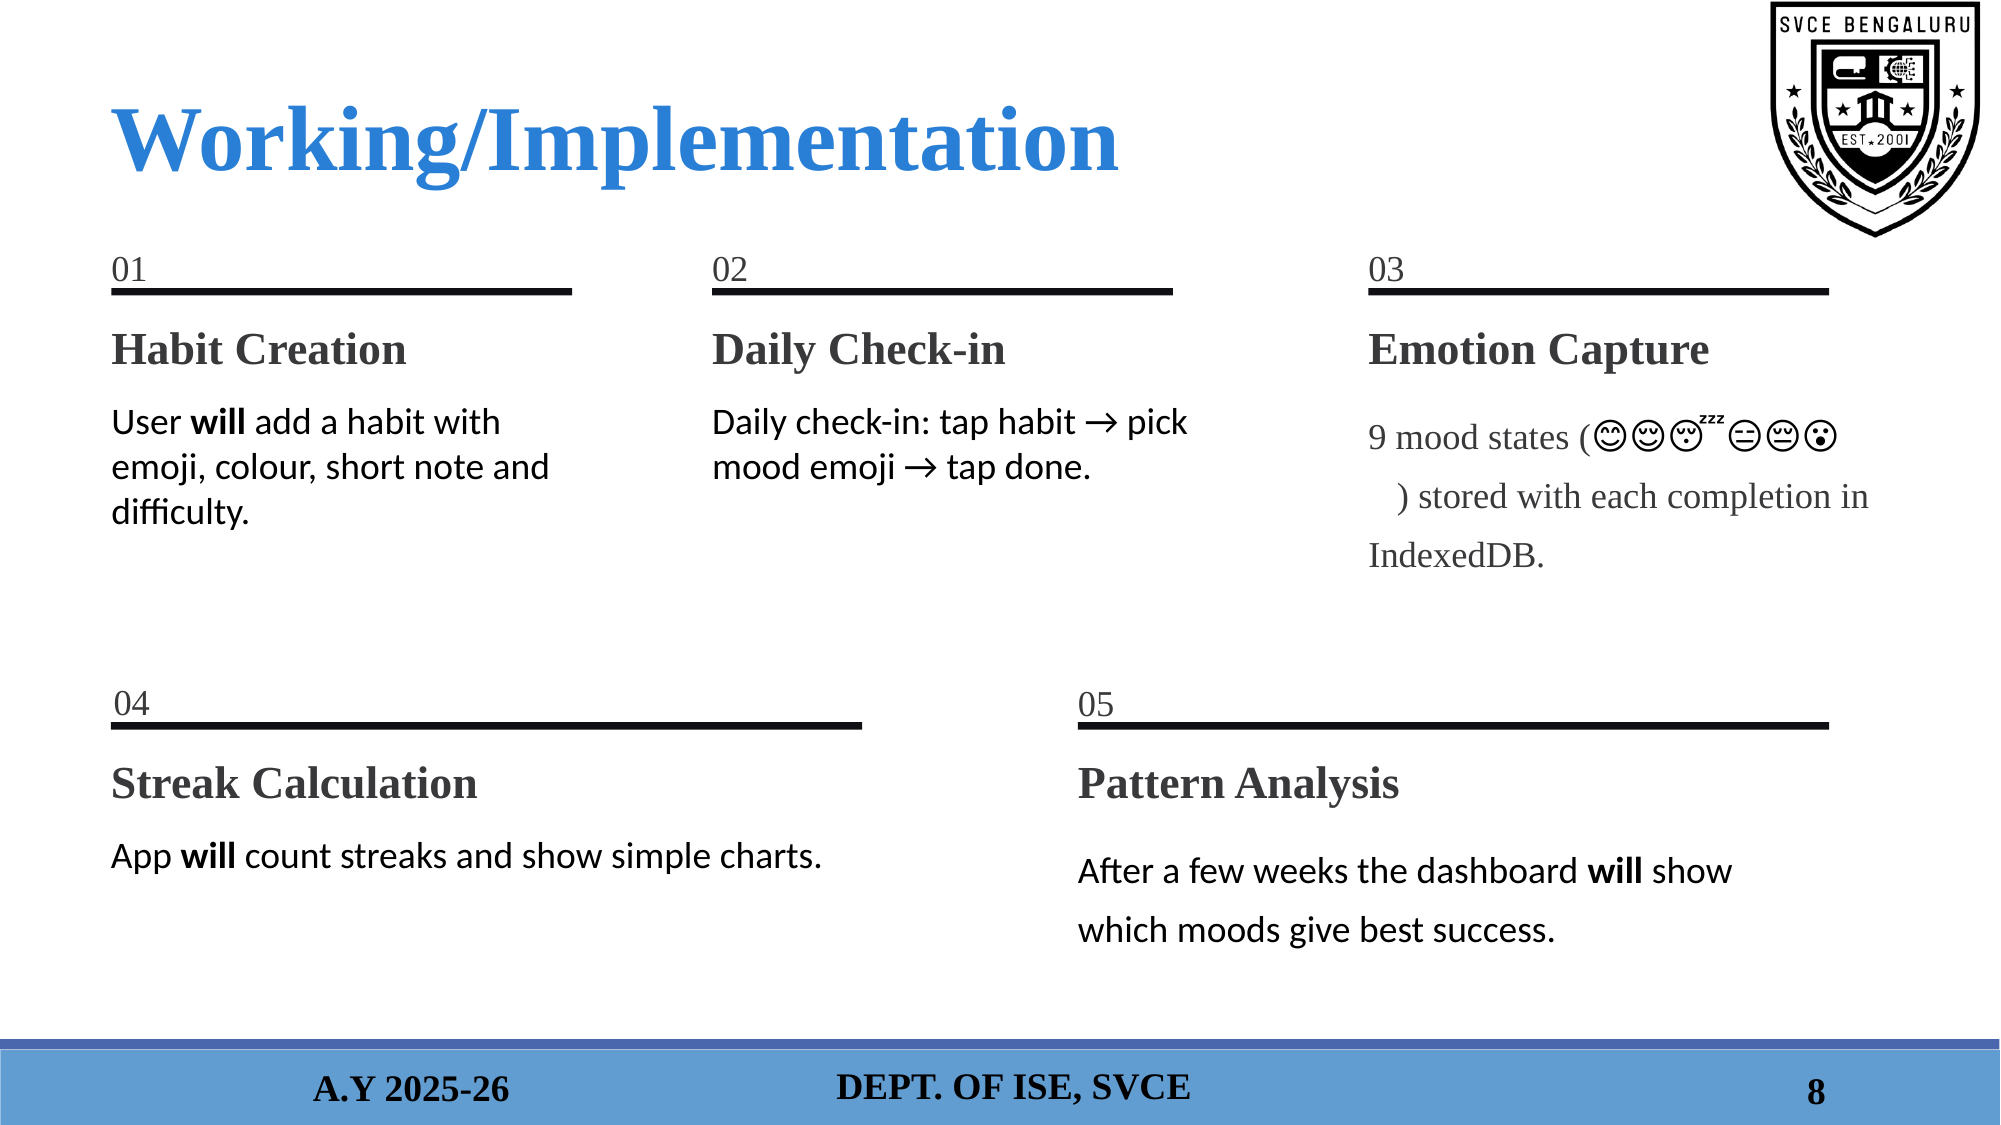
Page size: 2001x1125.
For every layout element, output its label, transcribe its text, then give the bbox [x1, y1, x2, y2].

text_box Pattern Analysis [1077, 750, 1411, 811]
text_box 03 [1368, 229, 1394, 268]
text_box [110, 722, 863, 730]
text_box [111, 288, 573, 296]
text_box [1368, 288, 1830, 296]
text_box Working/Implementation [110, 73, 1204, 190]
text_box [712, 288, 1173, 296]
text_box 9 mood states (😊😌💪🔥✨😴😑😔😮‍💨) stored with each completion in IndexedDB. [1368, 397, 1951, 545]
text_box Habit Creation [111, 316, 423, 364]
slide_number 8 [1792, 1059, 1840, 1120]
text_box Dept. of ISE, SVCE [737, 1051, 1292, 1117]
text_box User will add a habit with emoji, colour, short note and difficulty. [111, 397, 573, 494]
text_box After a few weeks the dashboard will show which moods give best success. [1077, 831, 1830, 954]
footer A.Y 2025-26 [15, 1047, 807, 1125]
text_box 05 [1077, 663, 1105, 712]
text_box App will count streaks and show simple charts. [110, 831, 949, 893]
text_box [1077, 722, 1830, 730]
text_box 02 [712, 229, 737, 268]
text_box Daily Check-in [712, 316, 1024, 364]
text_box 04 [113, 663, 141, 712]
picture [1766, 0, 1985, 243]
text_box 01 [111, 229, 137, 268]
text_box Emotion Capture [1368, 316, 1680, 364]
text_box Streak Calculation [110, 750, 444, 811]
text_box Daily check-in: tap habit → pick mood emoji → tap done. [712, 397, 1229, 494]
